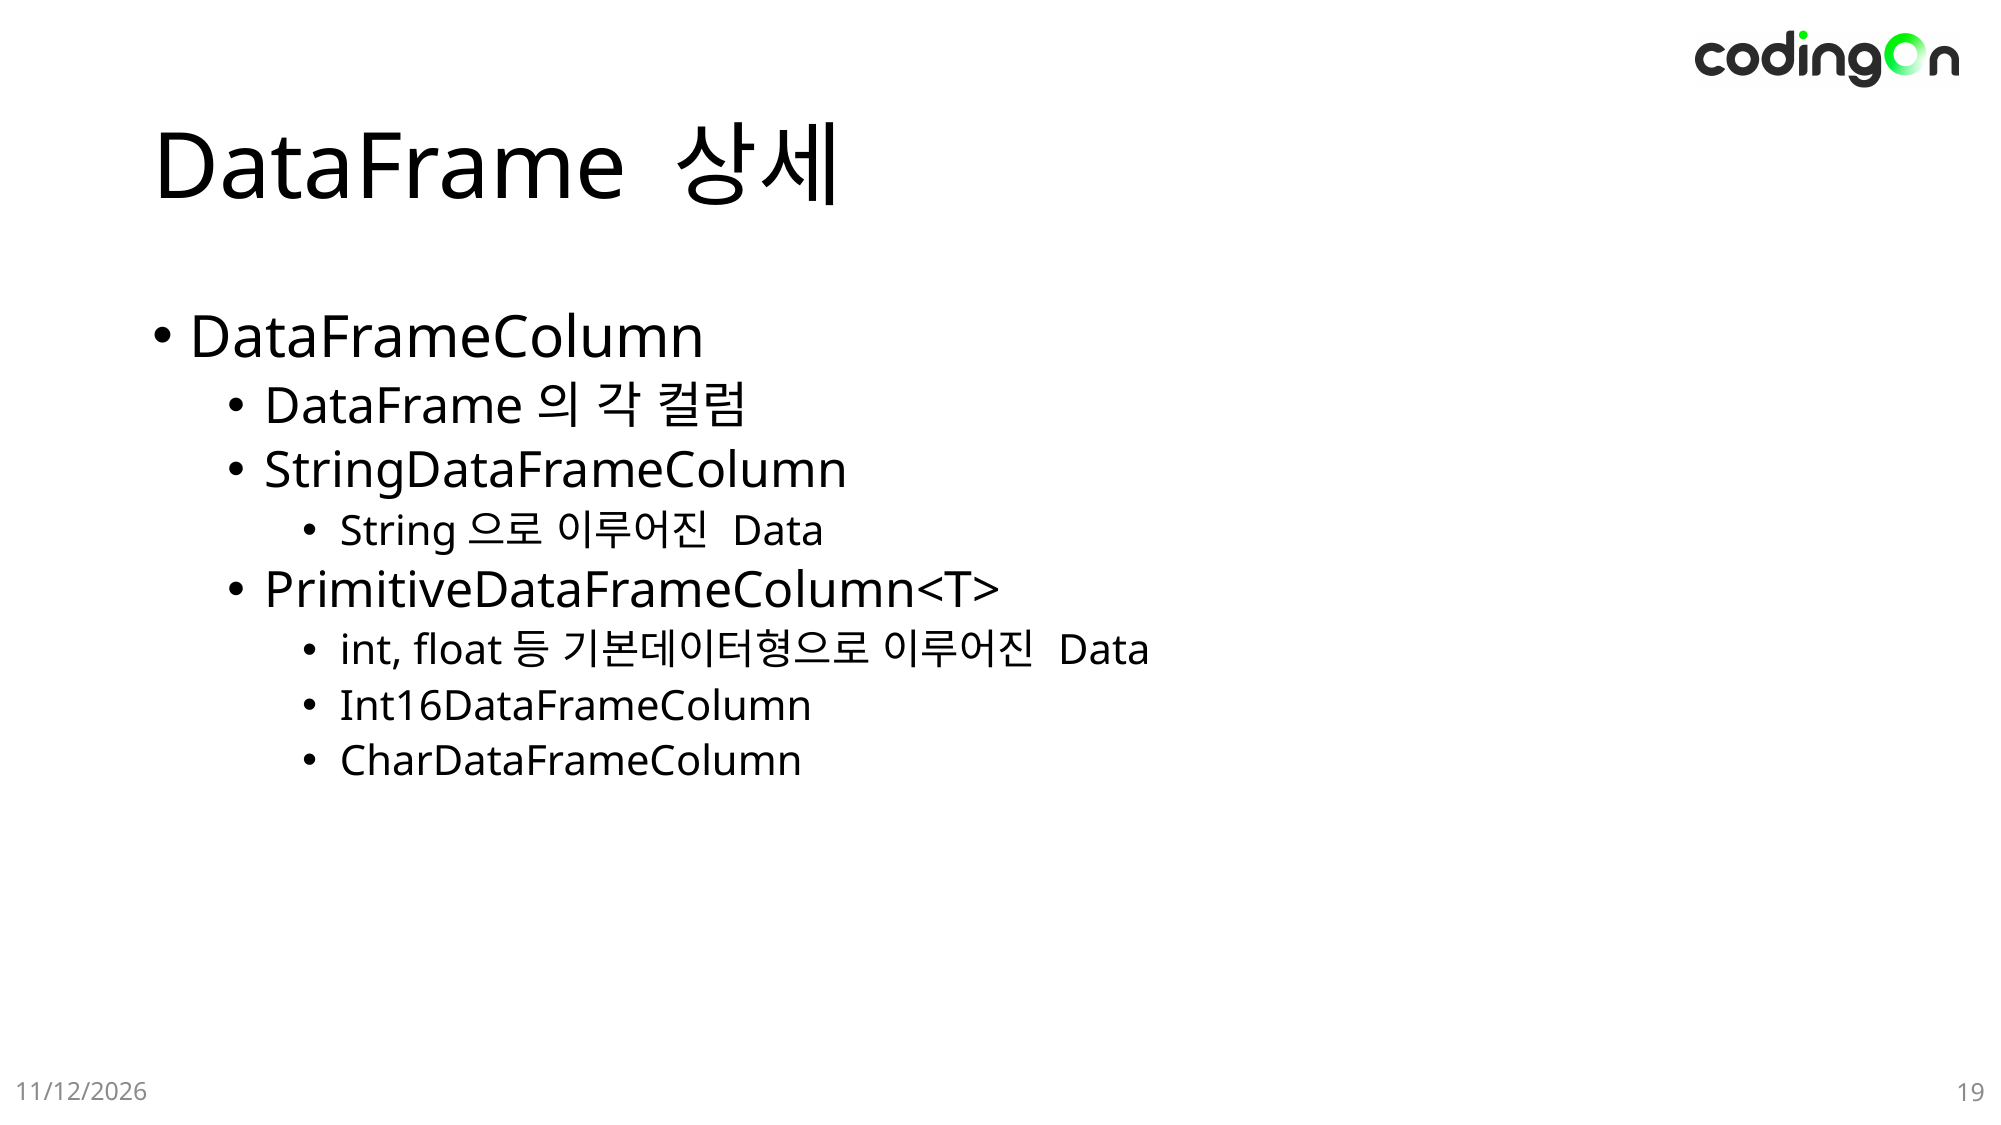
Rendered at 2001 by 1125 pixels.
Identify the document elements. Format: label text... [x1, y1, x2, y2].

title DataFrame 상세 [137, 59, 1863, 278]
list DataFrameColumn DataFrame의 각 컬럼 StringDataFrameColumn String으로 이루어진 Data PrimitiveDataFrameColumn<T> int, float등 기본데이터형으로 이루어진 Data Int16DataFrameColumn CharDataFrameColumn [137, 299, 1863, 1014]
picture [1695, 30, 1959, 88]
slide_number 19 [1550, 1063, 2000, 1124]
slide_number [0, 1062, 450, 1123]
